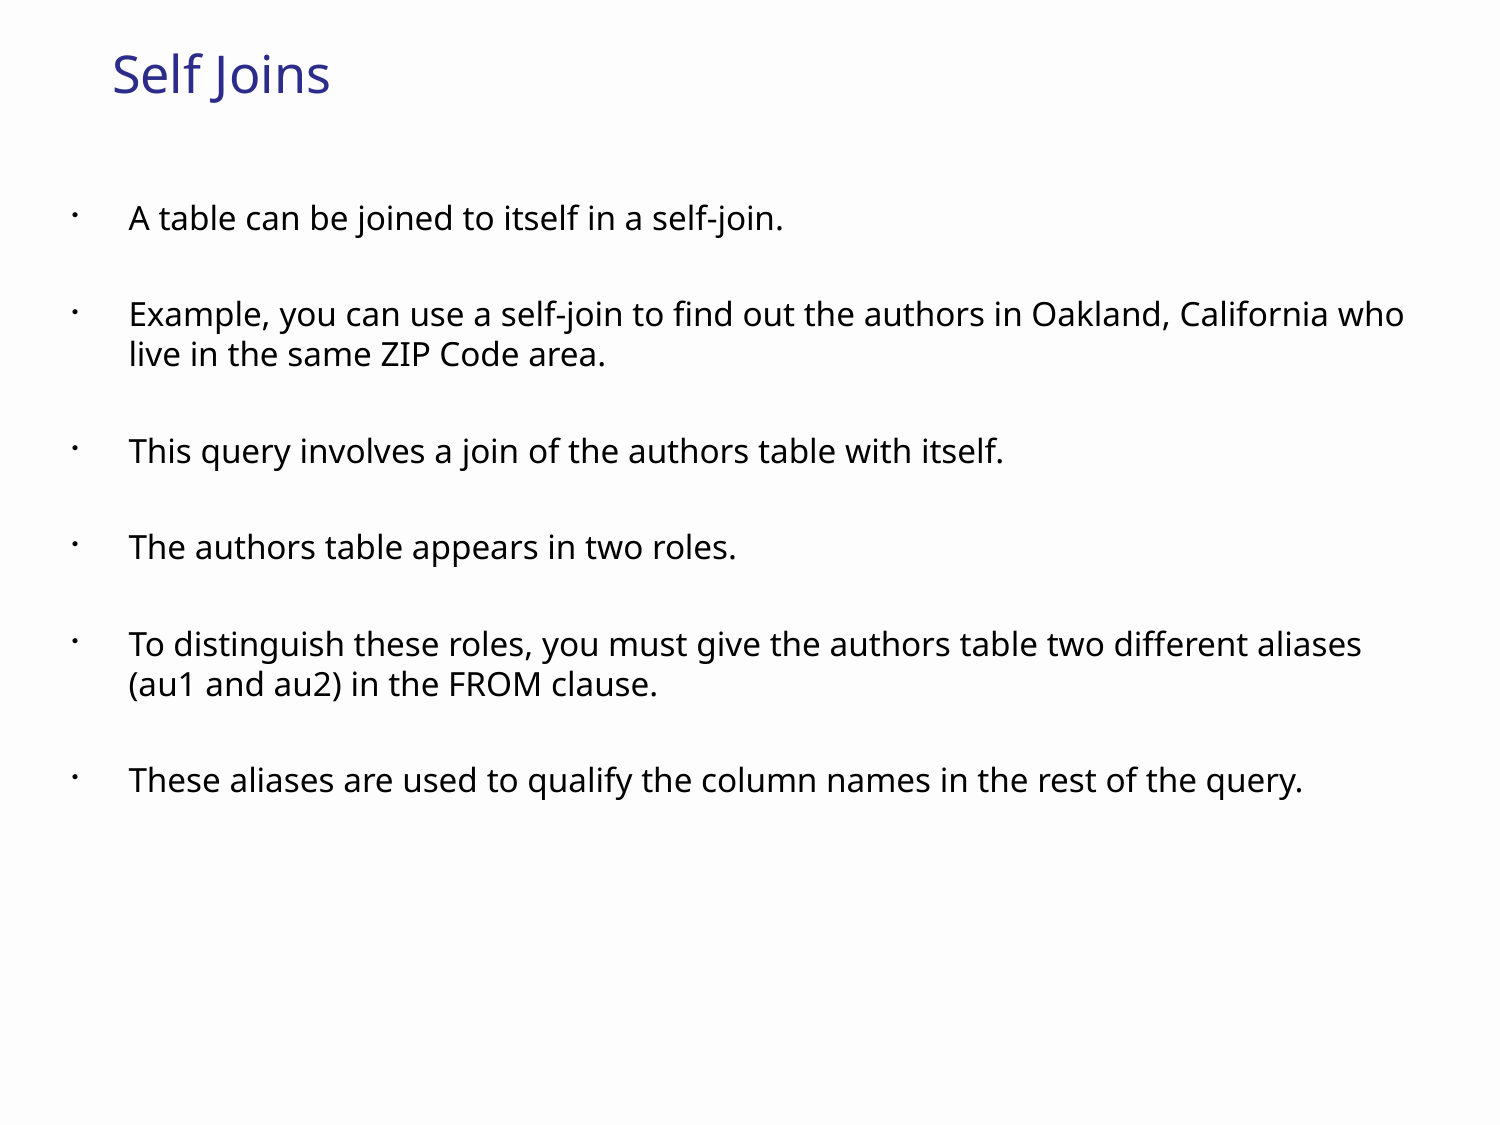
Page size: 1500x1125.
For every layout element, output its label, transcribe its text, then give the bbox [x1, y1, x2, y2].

list A table can be joined to itself in a self-join. Example, you can use a self-join to find out the authors in Oakland, California who live in the same ZIP Code area. This query involves a join of the authors table with itself. The authors table appears in two roles. To distinguish these roles, you must give the authors table two different aliases (au1 and au2) in the FROM clause. These aliases are used to qualify the column names in the rest of the query. [72, 196, 1423, 940]
text_box [0, 0, 1242, 150]
title Self Joins [111, 40, 1045, 105]
